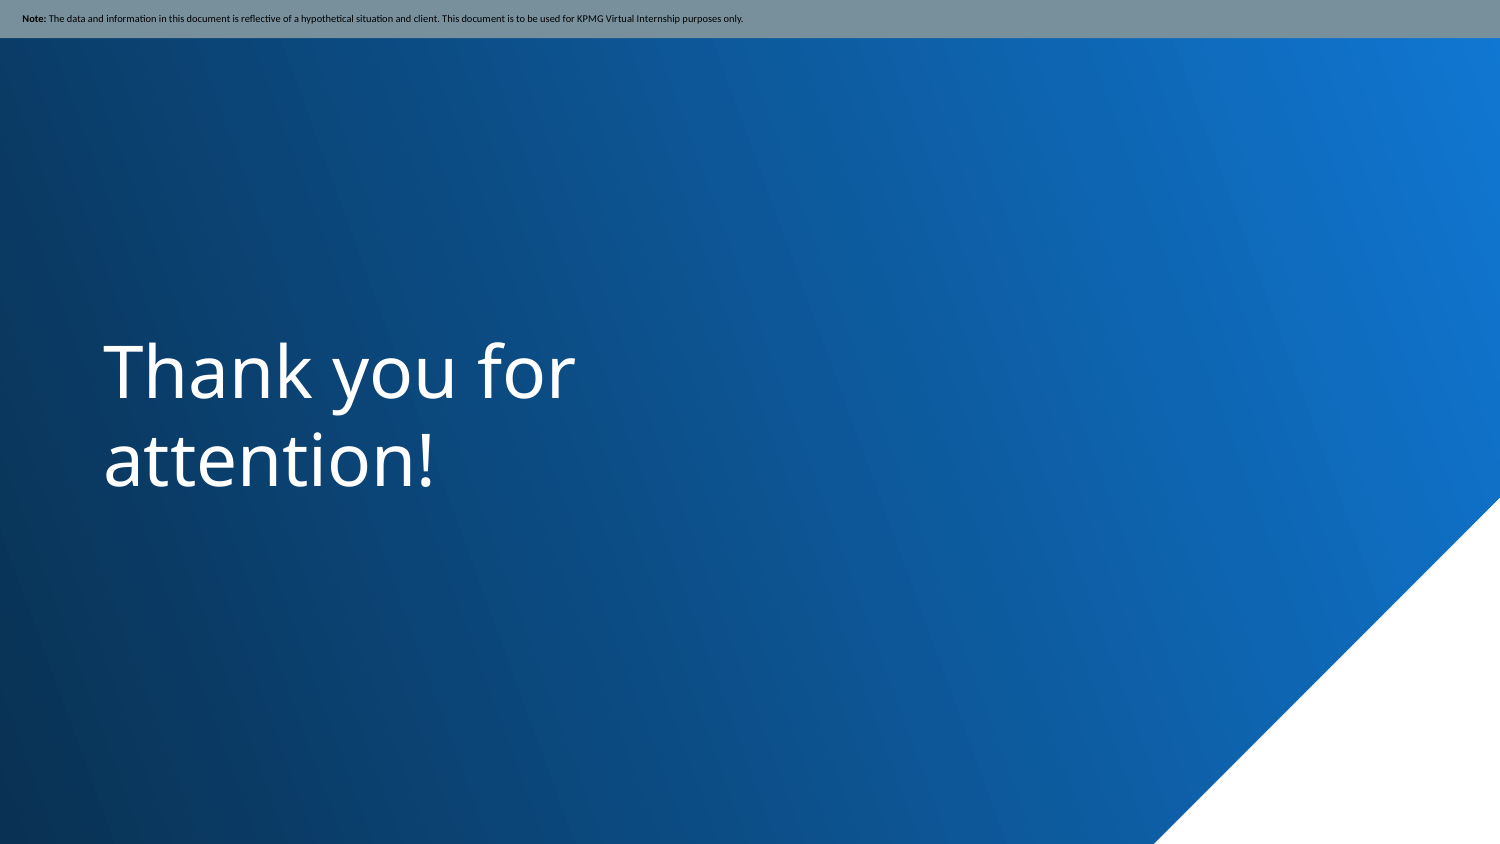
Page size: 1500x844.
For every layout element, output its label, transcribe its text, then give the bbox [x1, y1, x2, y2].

text_box Thank you for attention! [88, 310, 737, 516]
text_box [0, 39, 1500, 844]
text_box Note: The data and information in this document is reflective of a hypothetical situation and client. This document is to be used for KPMG Virtual Internship purposes only. [0, 0, 1500, 39]
